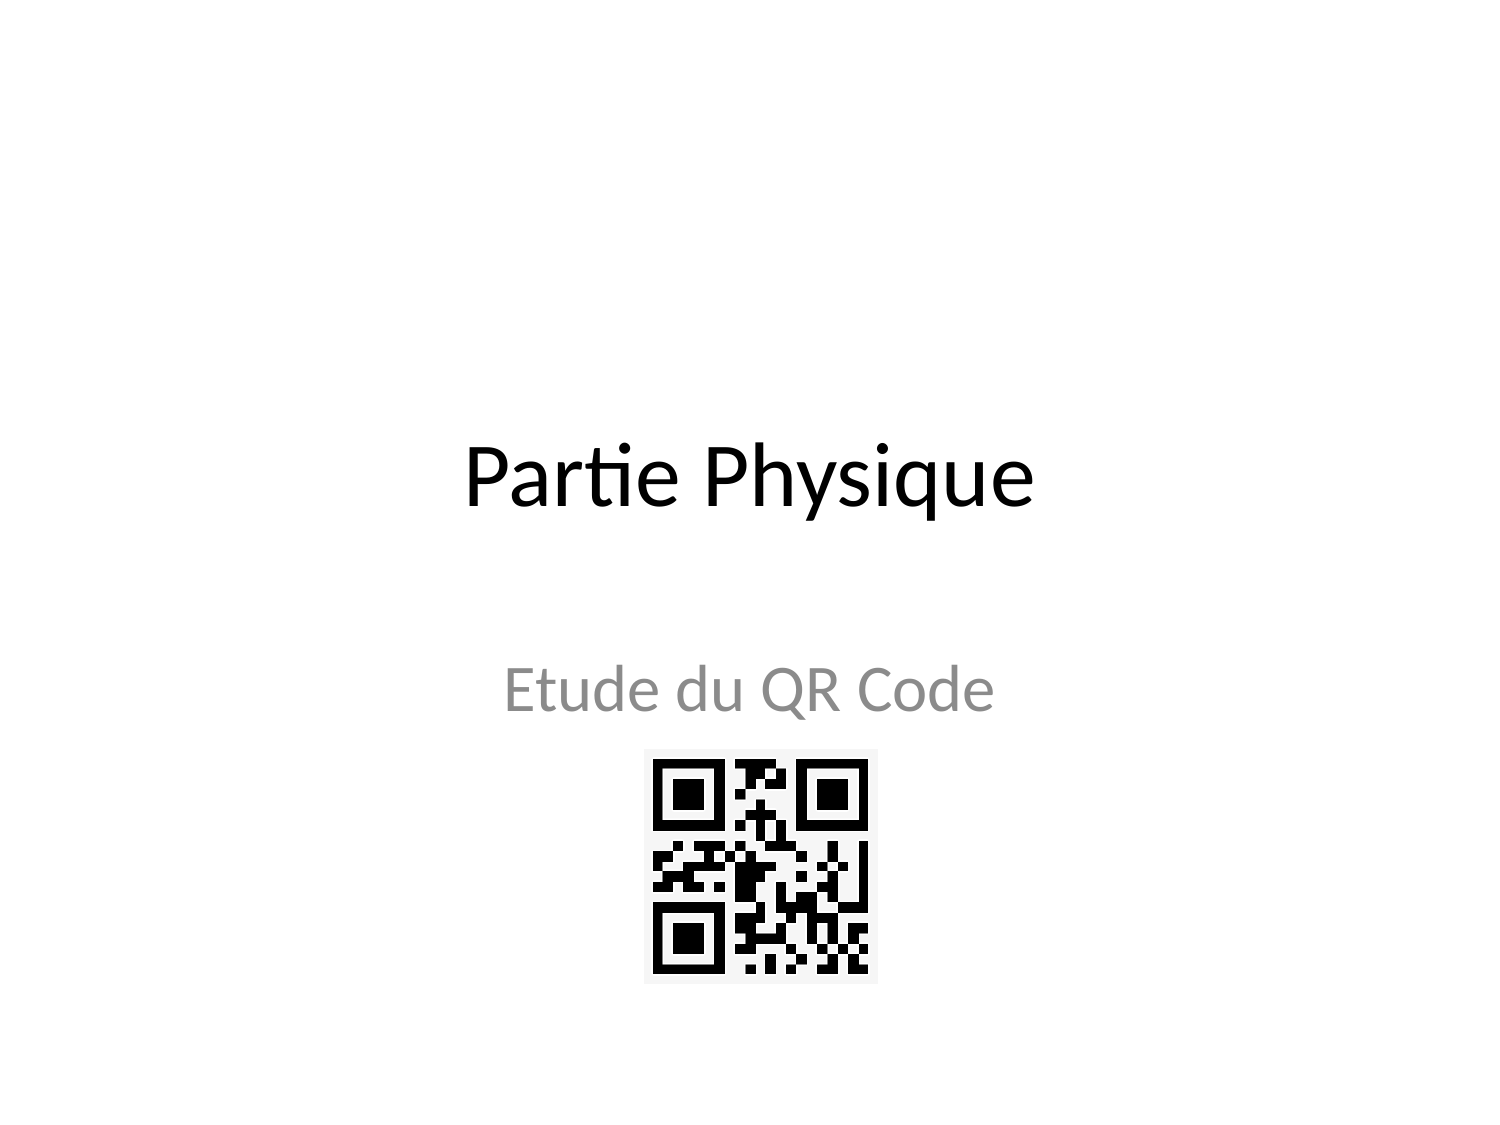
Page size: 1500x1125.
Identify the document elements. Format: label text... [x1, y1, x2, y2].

subtitle Etude du QR Code [225, 637, 1275, 925]
title Partie Physique [112, 349, 1388, 591]
picture [644, 749, 878, 985]
